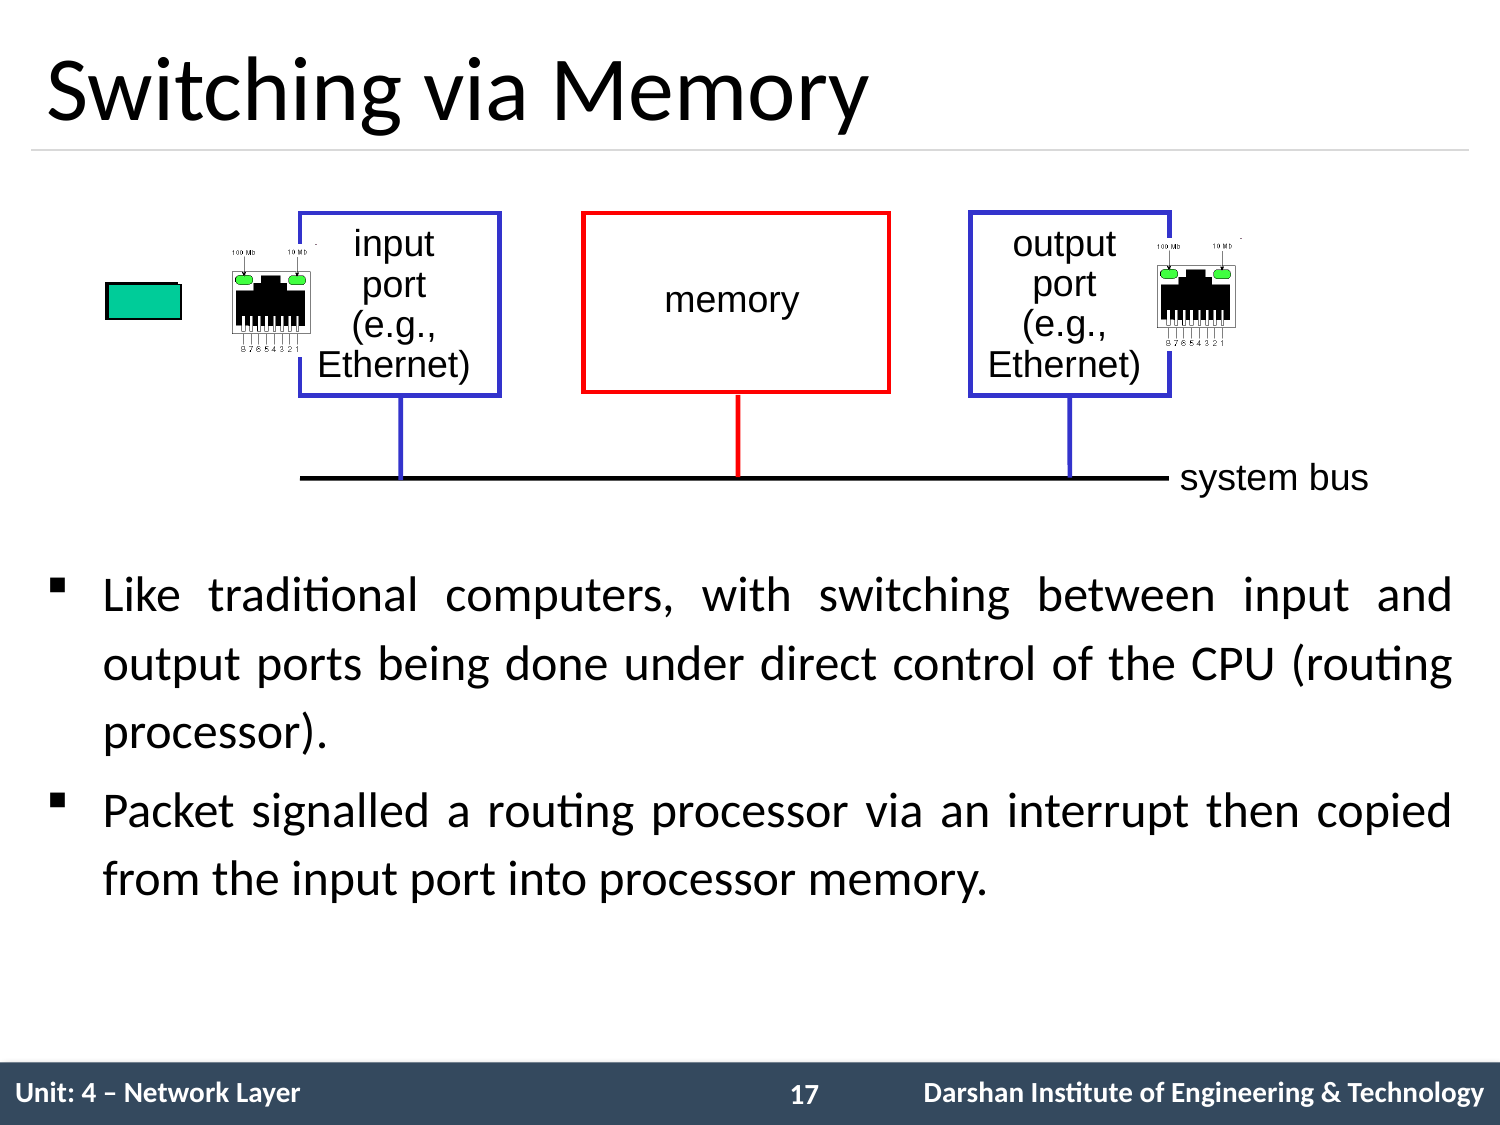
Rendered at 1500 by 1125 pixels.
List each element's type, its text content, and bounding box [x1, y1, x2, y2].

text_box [299, 212, 1385, 506]
picture [1153, 238, 1242, 351]
picture [228, 243, 317, 357]
text_box [108, 284, 182, 320]
list Like traditional computers, with switching between input and output ports being done under direct control of the CPU (routing processor). Packet signalled a routing processor via an interrupt then copied from the input port into processor memory. [31, 162, 1469, 1038]
title Switching via Memory [31, 17, 1469, 150]
text_box [105, 282, 178, 320]
